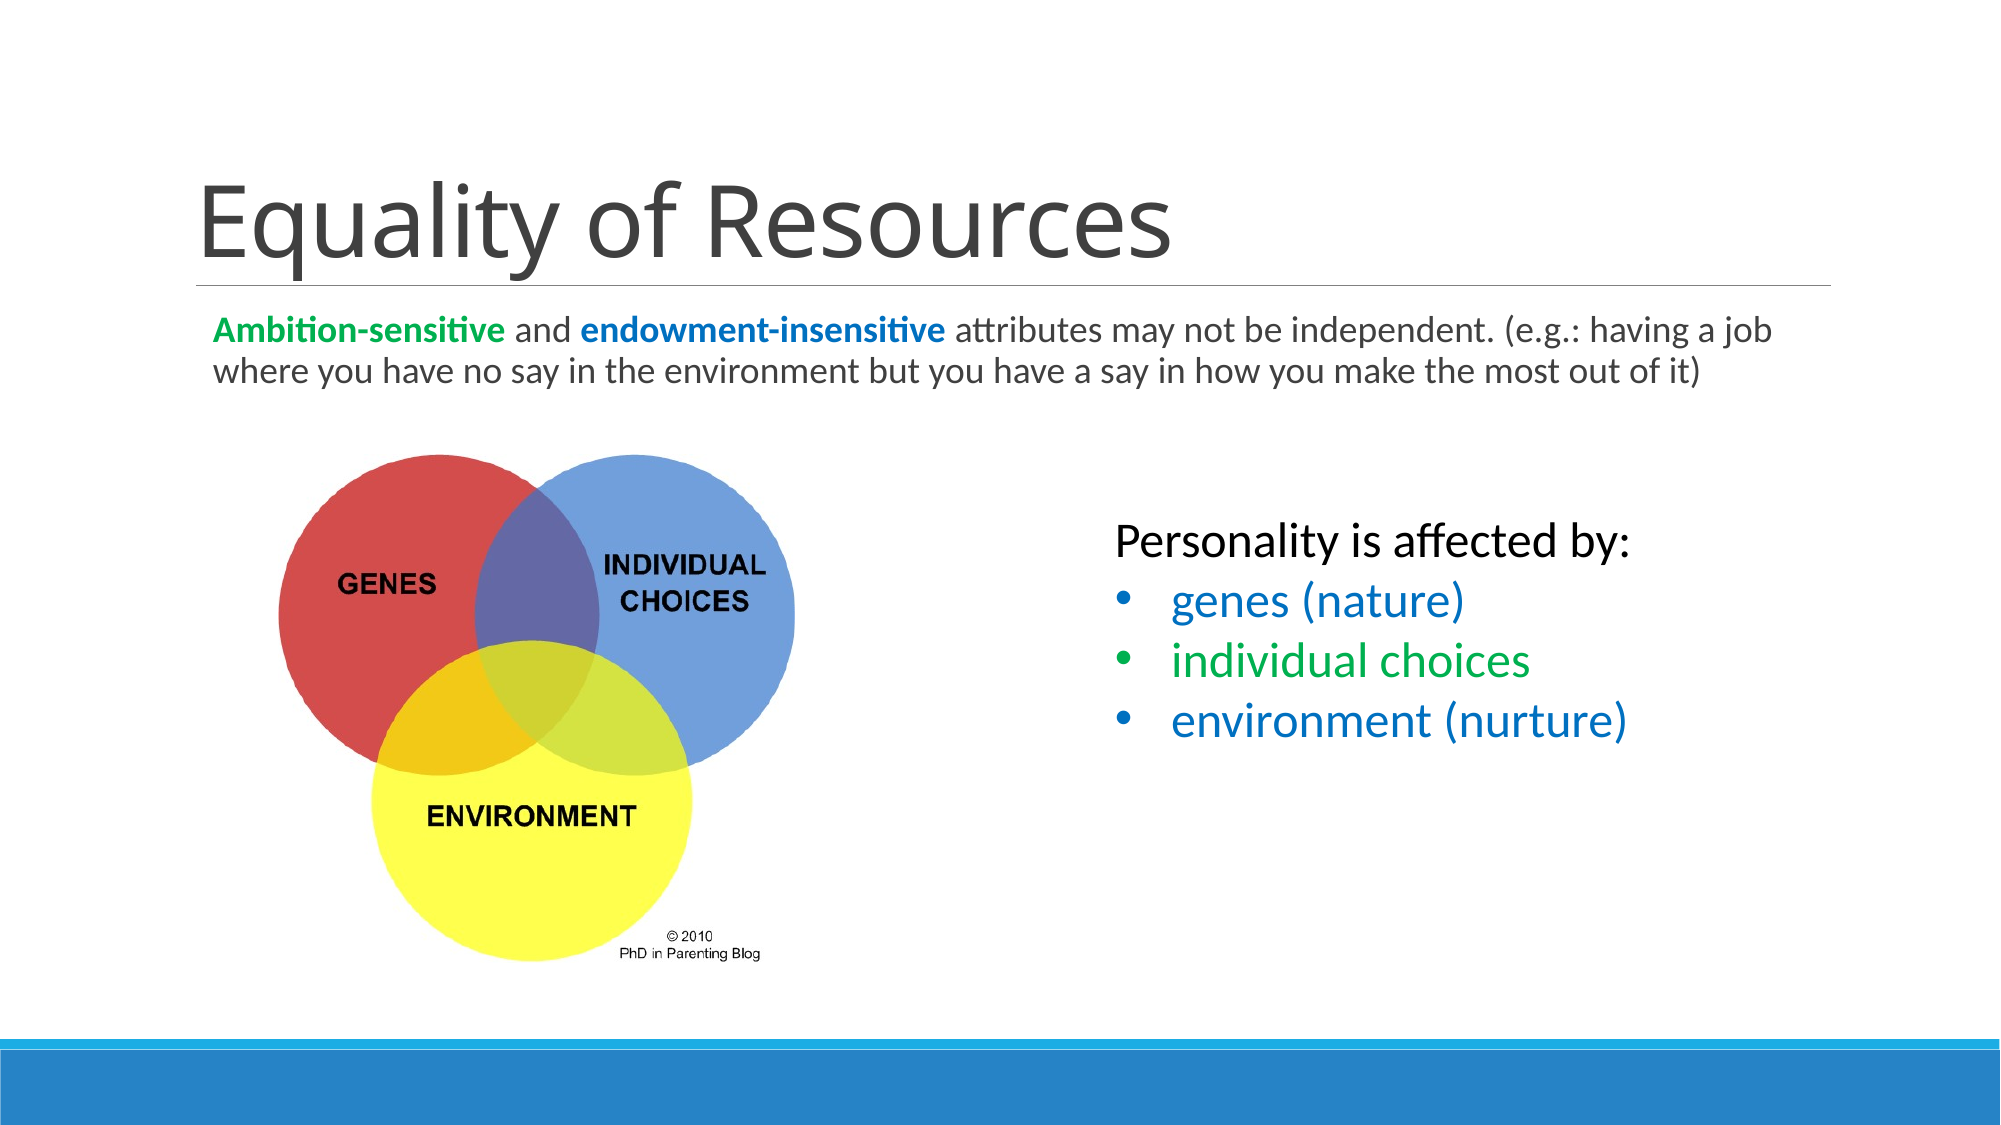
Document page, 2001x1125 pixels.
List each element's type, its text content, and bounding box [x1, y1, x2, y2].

picture [278, 454, 796, 964]
title Equality of Resources [180, 47, 1830, 285]
text_box Personality is affected by: genes (nature) individual choices environment (nurture) [1100, 499, 1830, 755]
list Ambition-sensitive and endowment-insensitive attributes may not be independent. (e.g.: having a job where you have no say in the environment but you have a say in how you make the most out of it) [180, 302, 1830, 963]
